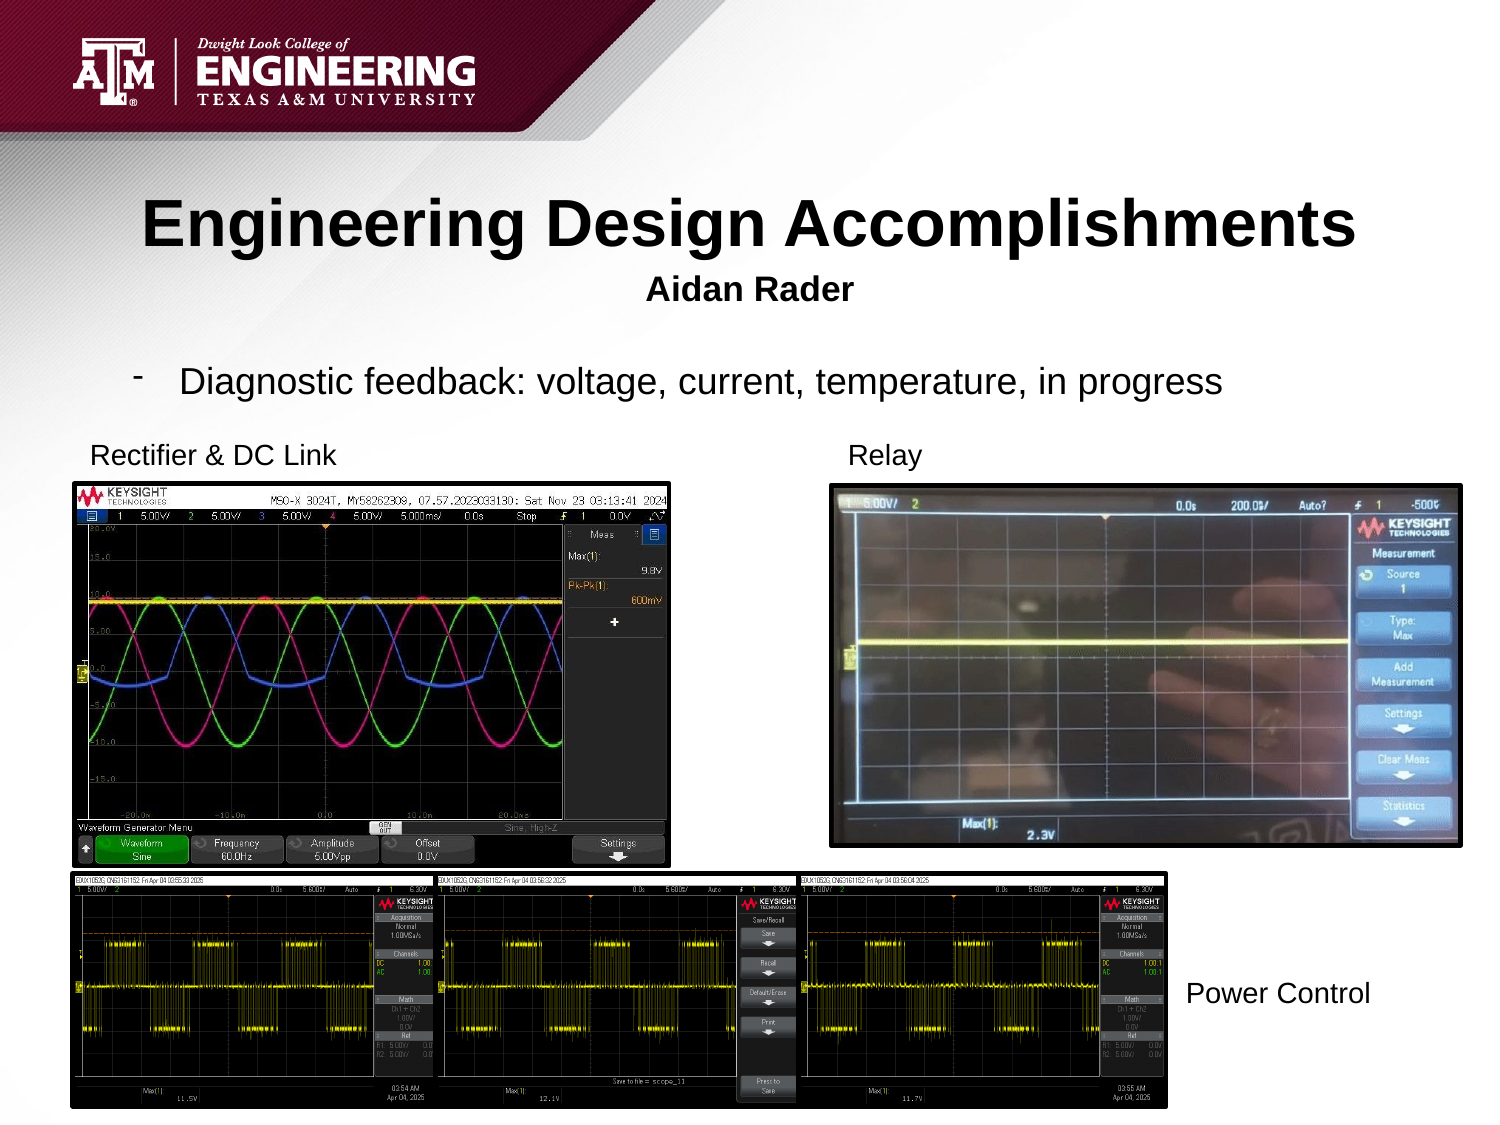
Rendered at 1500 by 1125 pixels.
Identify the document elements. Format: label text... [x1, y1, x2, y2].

title Engineering Design Accomplishments Aidan Rader [75, 172, 1425, 304]
text_box Power Control [1171, 967, 1387, 1017]
picture [0, 0, 1500, 1125]
text_box Diagnostic feedback: voltage, current, temperature, in progress [117, 349, 1374, 545]
text_box Rectifier & DC Link [75, 429, 368, 479]
text_box Relay [833, 429, 952, 479]
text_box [74, 875, 1164, 1105]
